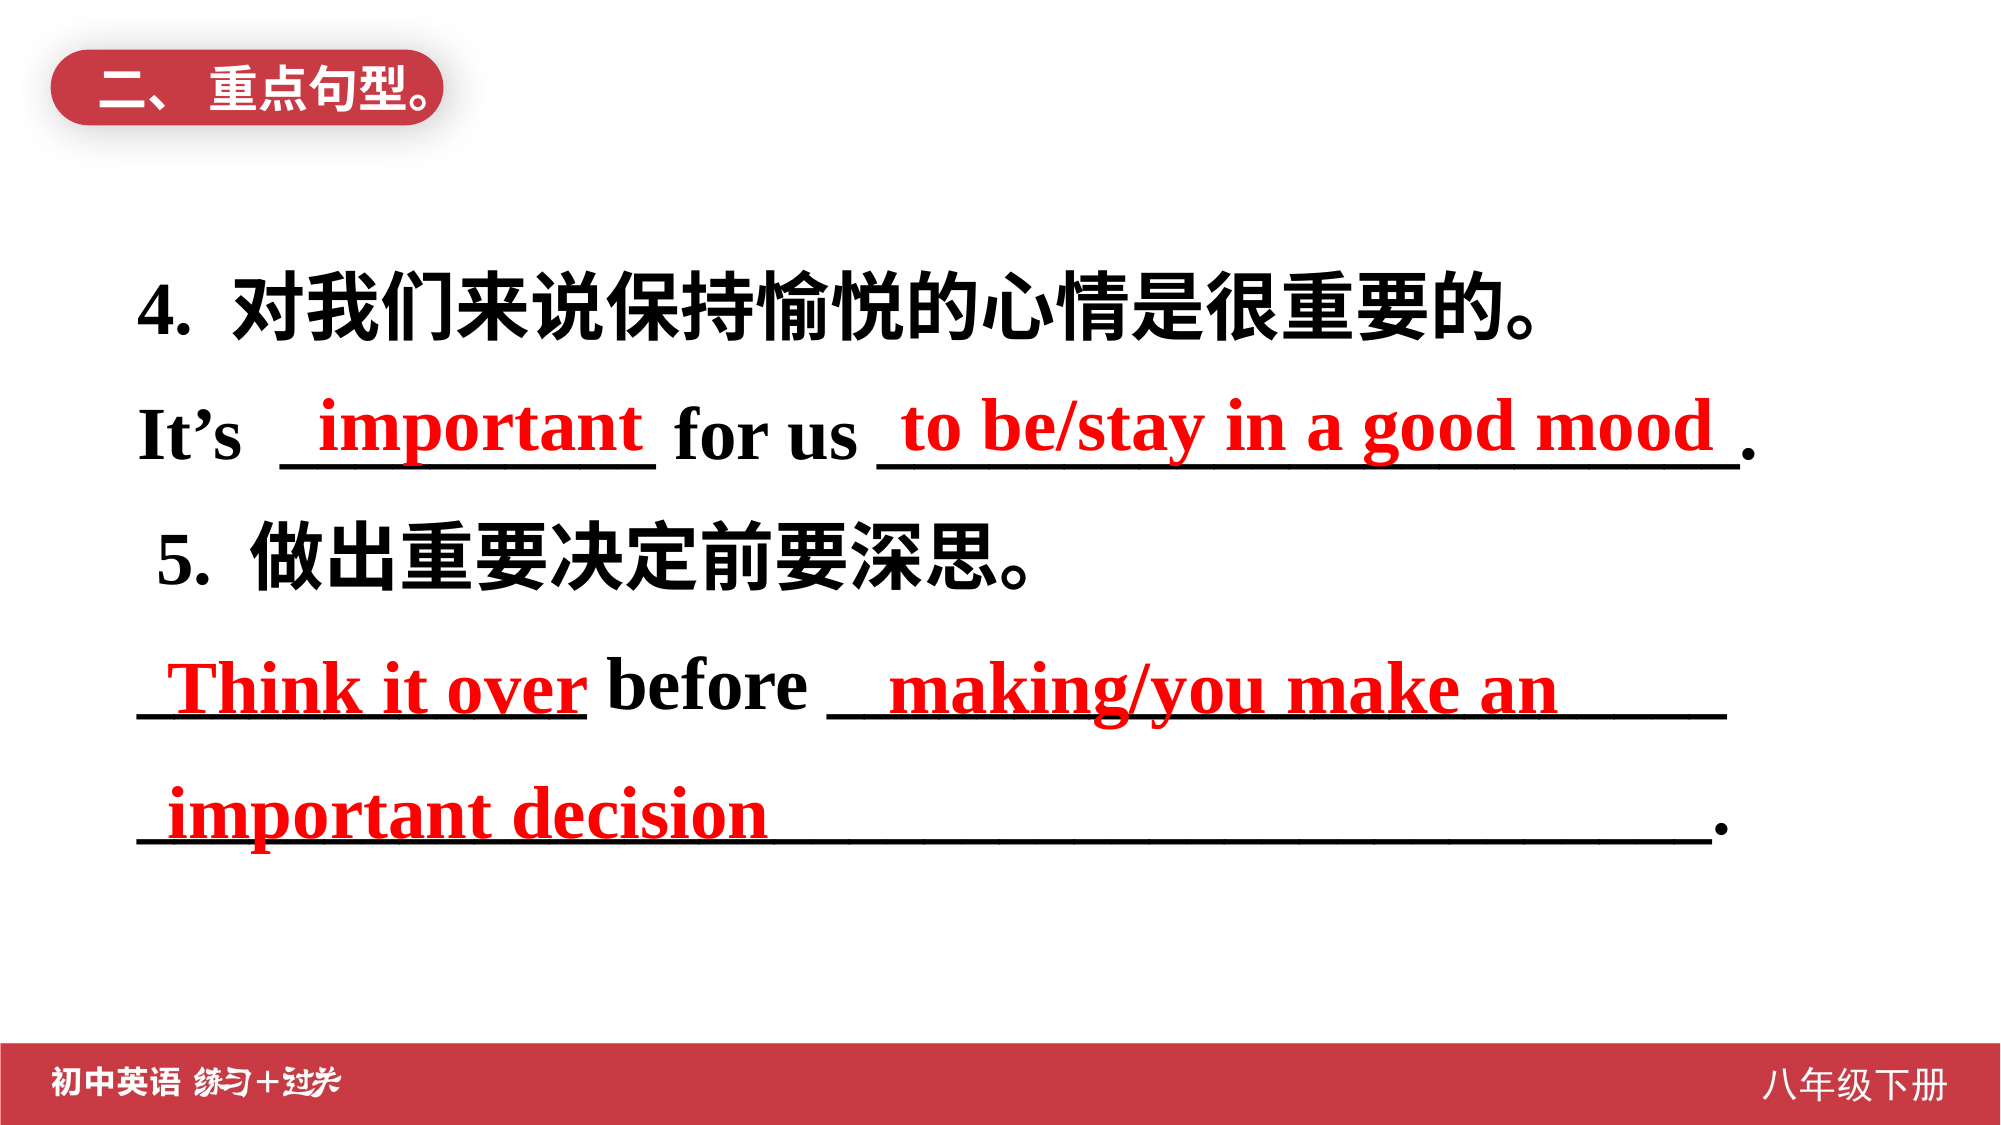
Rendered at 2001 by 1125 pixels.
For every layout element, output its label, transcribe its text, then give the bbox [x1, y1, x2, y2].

text_box important to be/stay in a good mood [285, 368, 1798, 474]
picture [0, 0, 2001, 1125]
text_box Think it over making/you make an important decision [152, 595, 1798, 861]
text_box 二、 重点句型。 [82, 49, 580, 125]
text_box 4. 对我们来说保持愉悦的心情是很重要的。 It’s __________ for us _______________________. 5. 做出重要决定前要深思。 ____________ before ________________________ __________________________________________. [122, 217, 1887, 858]
text_box [49, 48, 416, 127]
